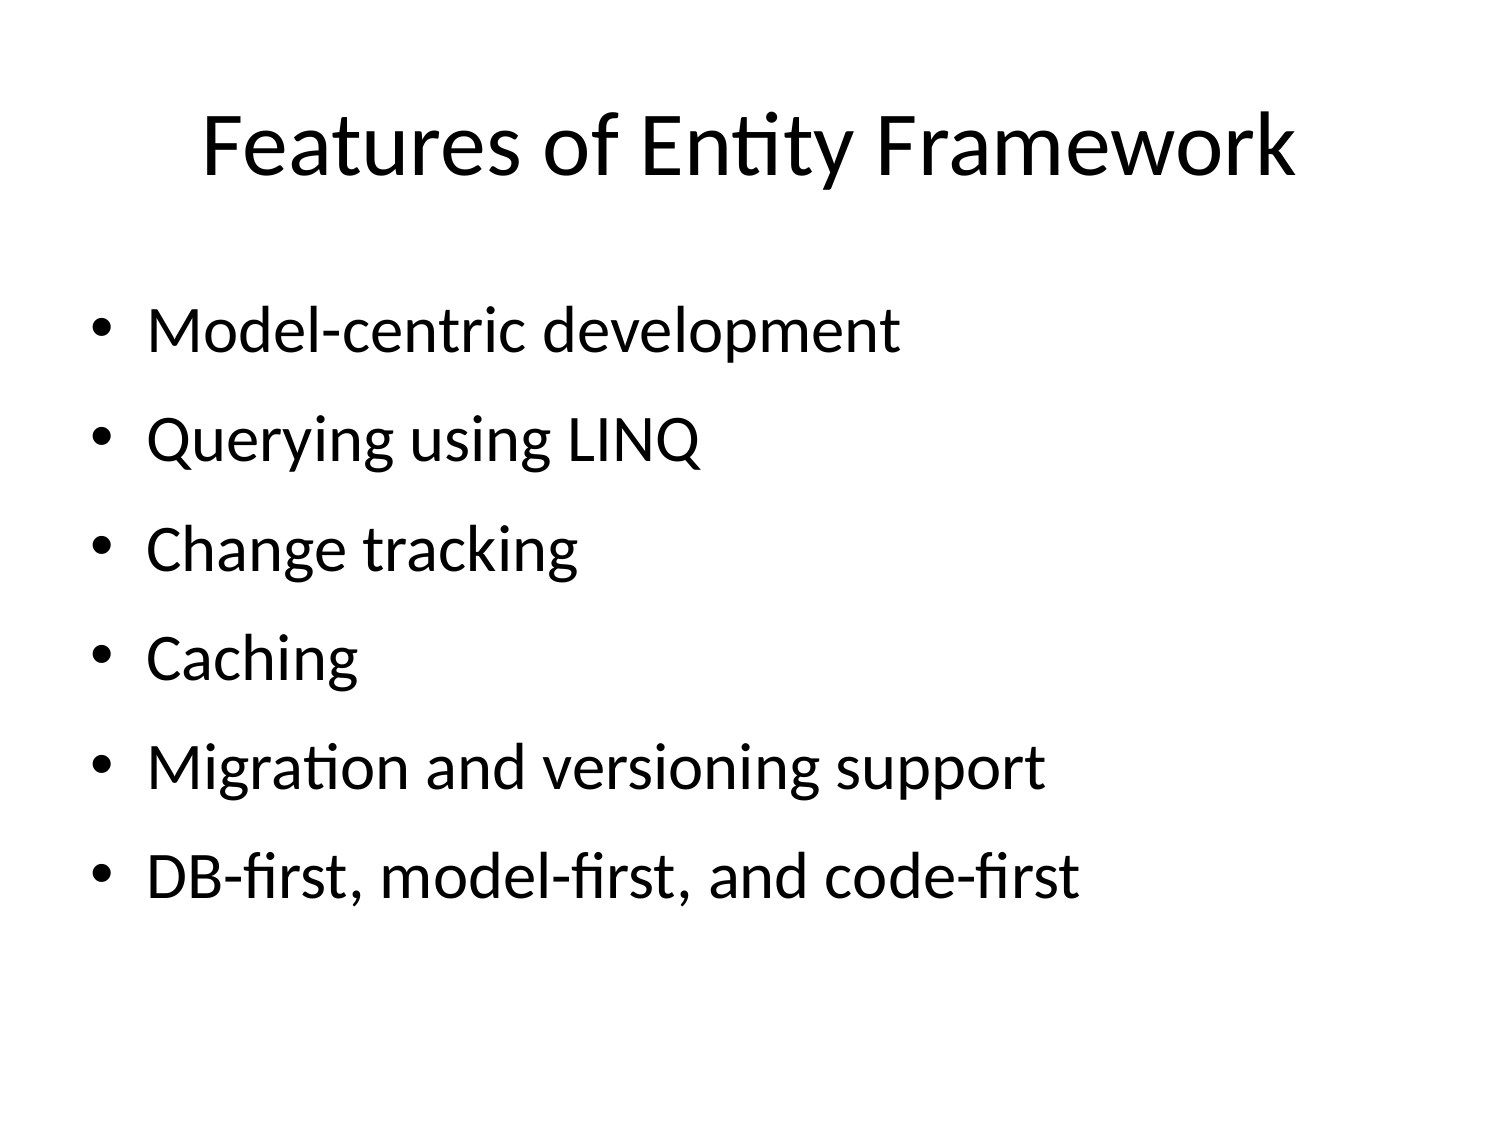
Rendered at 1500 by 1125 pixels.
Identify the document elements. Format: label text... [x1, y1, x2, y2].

title Features of Entity Framework [75, 45, 1425, 233]
list Model-centric development Querying using LINQ Change tracking Caching Migration and versioning support DB-first, model-first, and code-first [75, 262, 1425, 1005]
